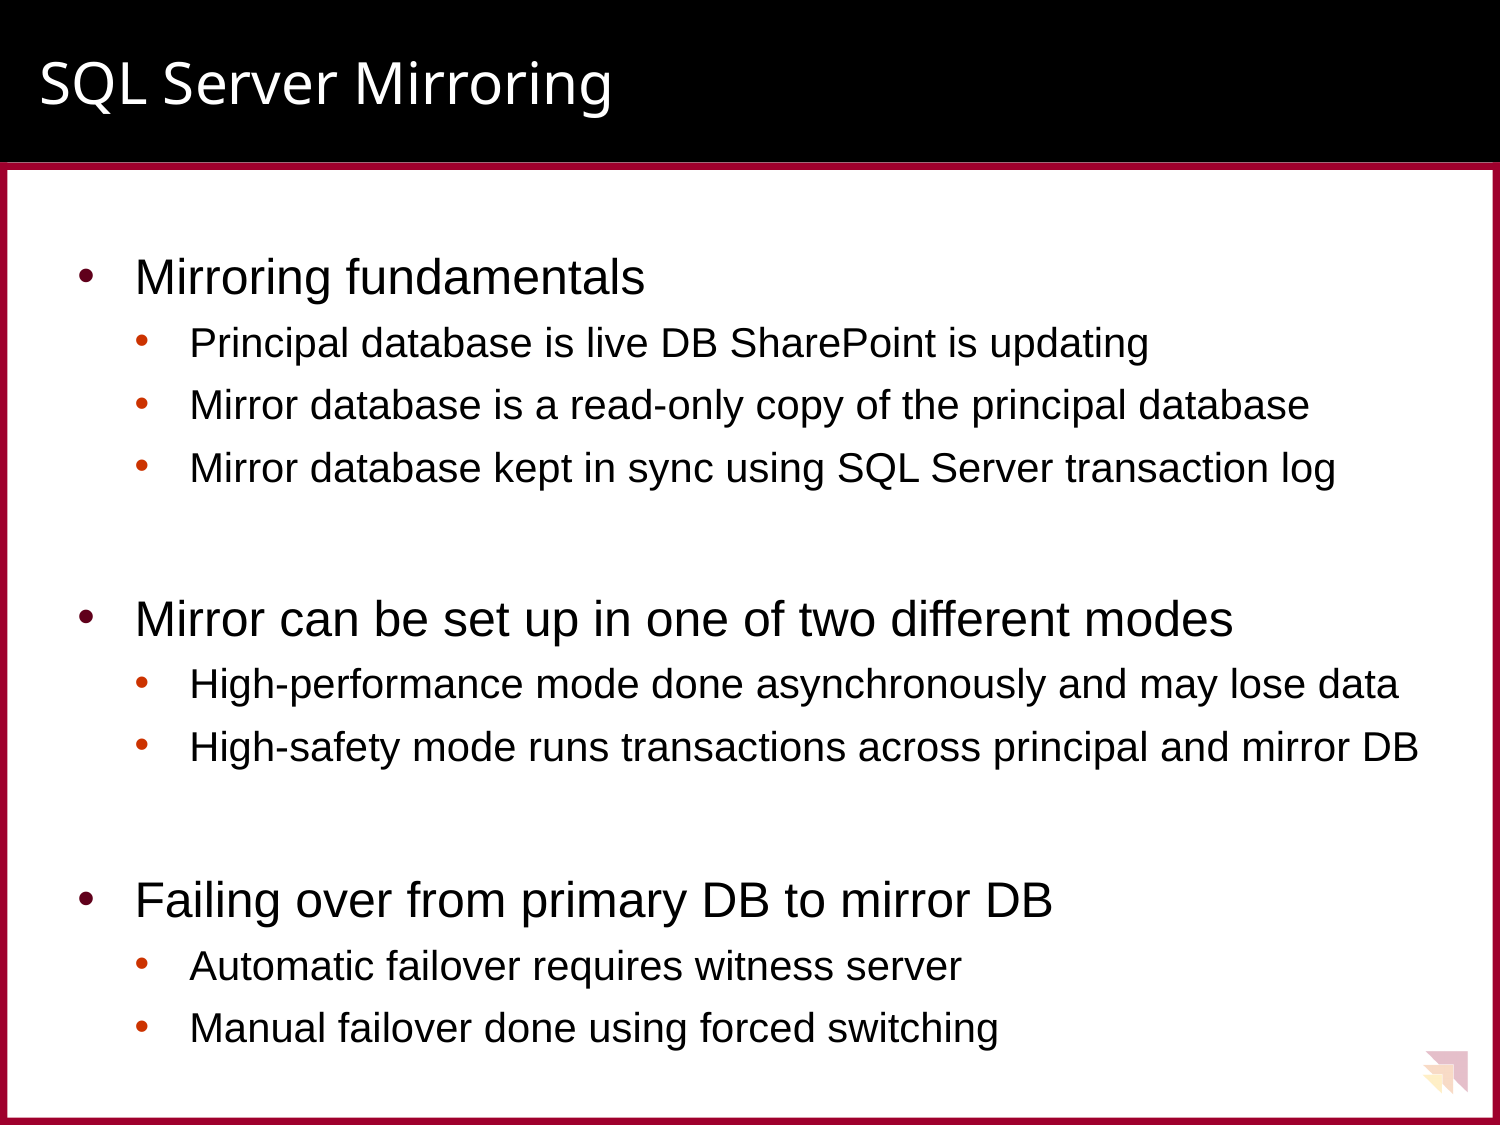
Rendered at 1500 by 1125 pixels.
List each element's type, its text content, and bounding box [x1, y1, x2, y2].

title SQL Server Mirroring [24, 12, 1438, 150]
list Mirroring fundamentals Principal database is live DB SharePoint is updating Mirror database is a read-only copy of the principal database Mirror database kept in sync using SQL Server transaction log Mirror can be set up in one of two different modes High-performance mode done asynchronously and may lose data High-safety mode runs transactions across principal and mirror DB Failing over from primary DB to mirror DB Automatic failover requires witness server Manual failover done using forced switching [62, 237, 1438, 1088]
